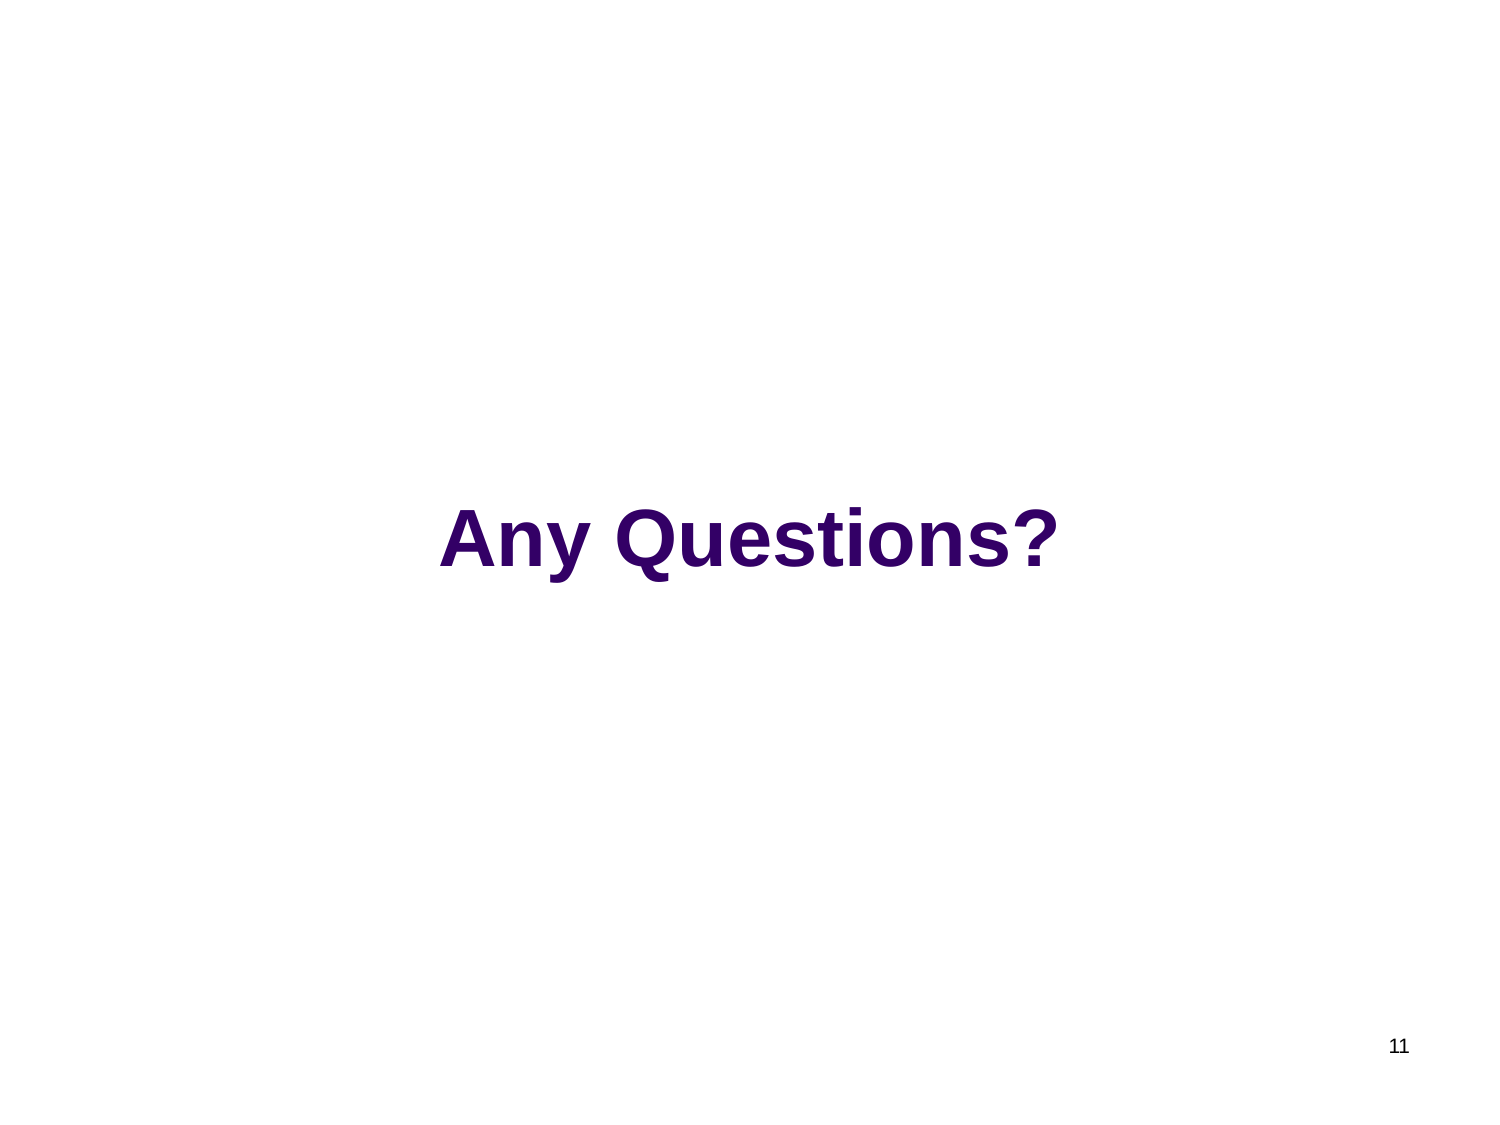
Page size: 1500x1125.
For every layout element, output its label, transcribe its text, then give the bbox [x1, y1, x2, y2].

slide_number 11 [1074, 1024, 1426, 1101]
title Any Questions? [112, 349, 1388, 591]
